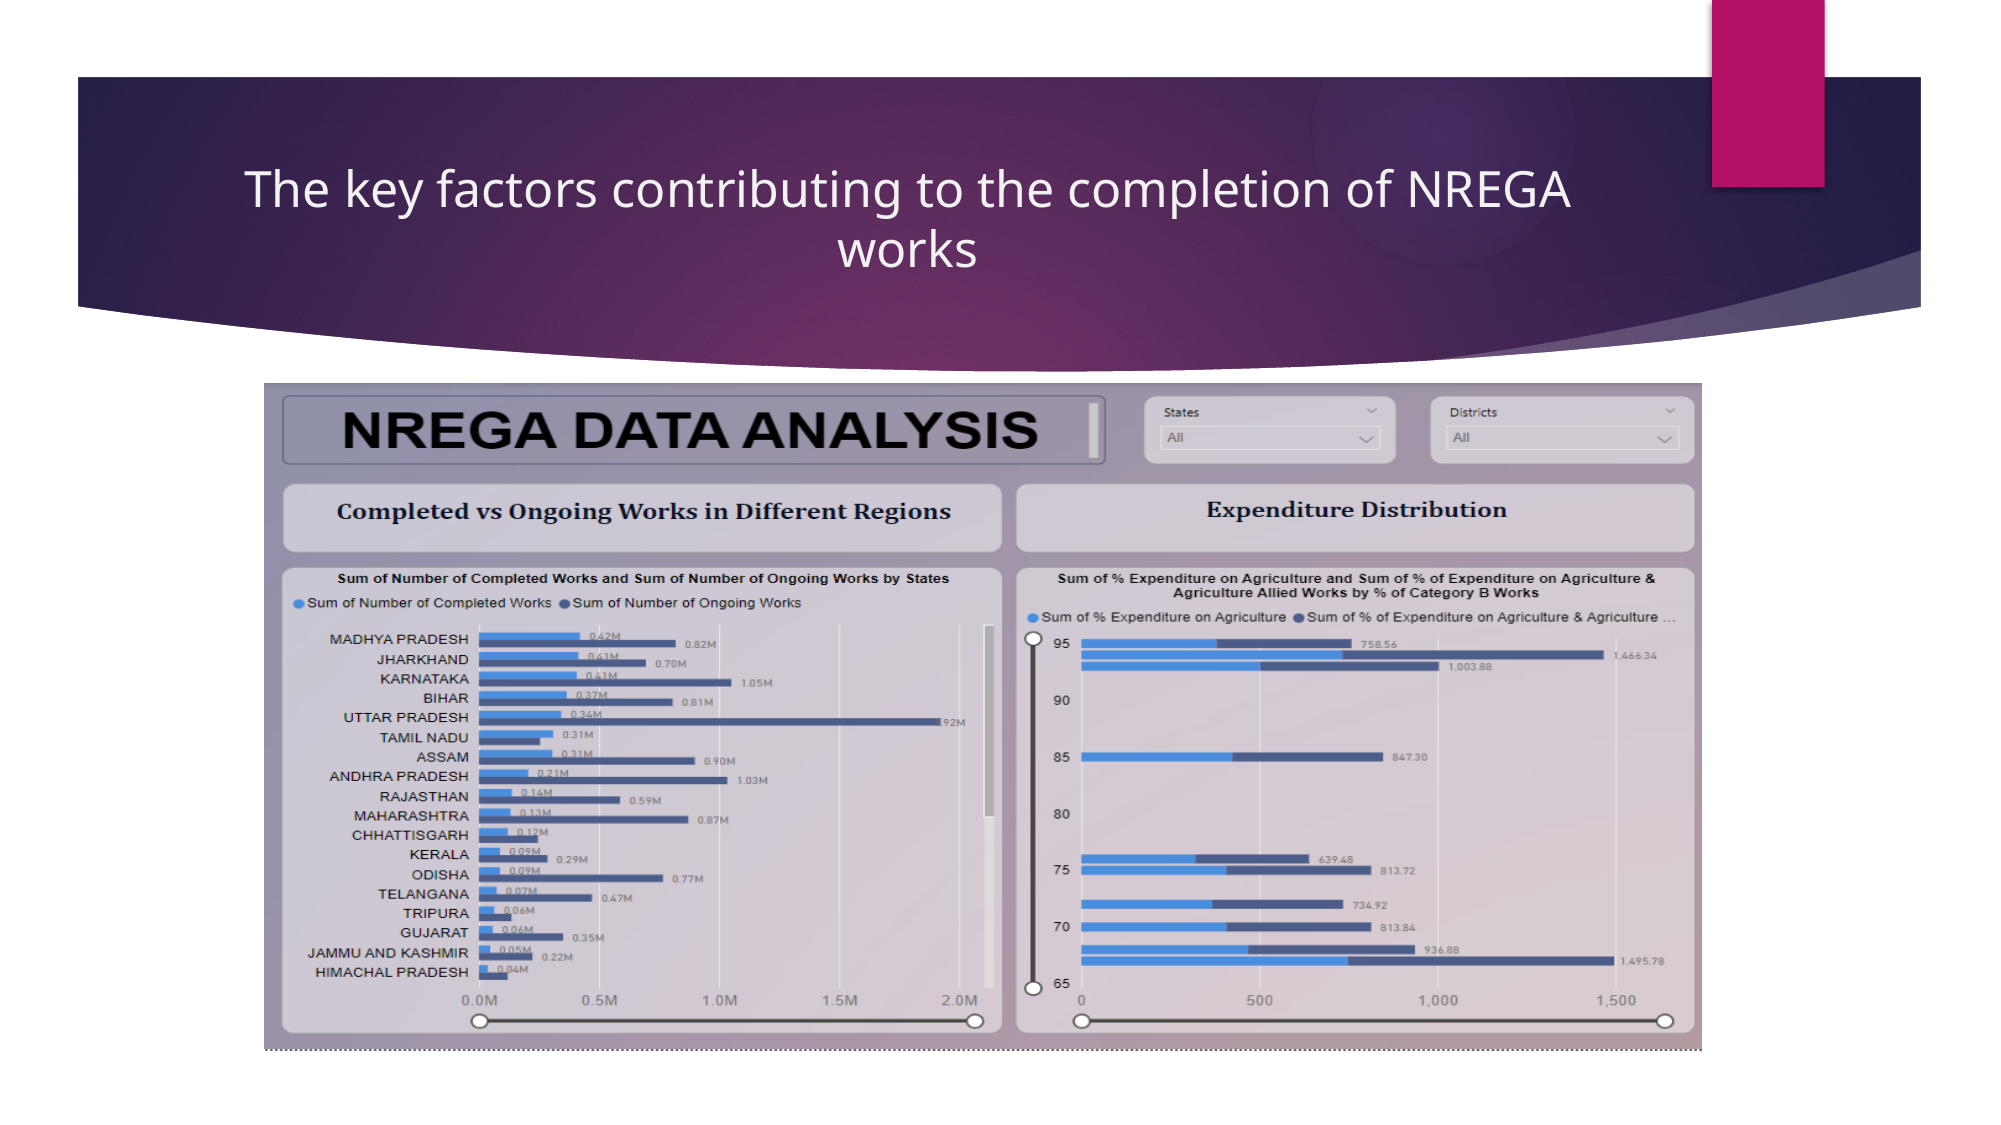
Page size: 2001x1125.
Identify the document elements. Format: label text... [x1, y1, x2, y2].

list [263, 382, 1702, 1052]
title The key factors contributing to the completion of NREGA works [189, 159, 1627, 276]
